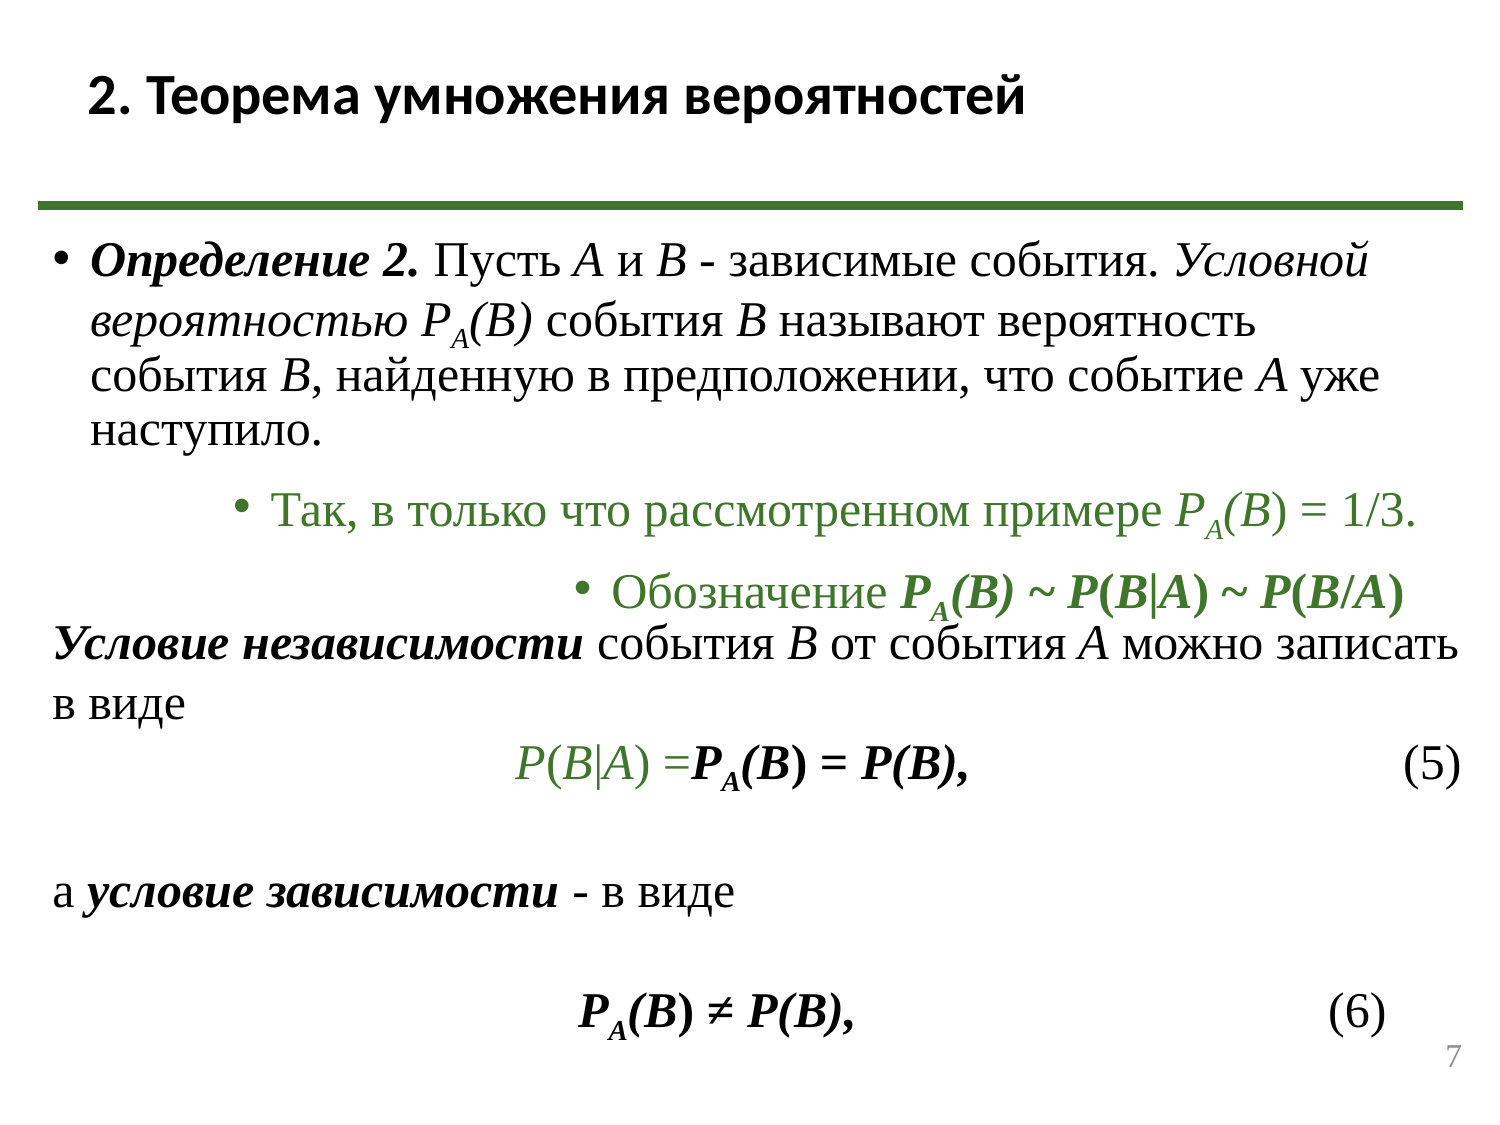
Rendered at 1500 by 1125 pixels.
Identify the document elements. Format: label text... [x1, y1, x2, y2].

list Определение 2. Пусть А и В - зависимые события. Условной вероятностью РА(В) события В называют вероятность события В, найденную в предположении, что событие А уже наступило. Так, в только что рассмотренном примере РА(В) = 1/3. Обозначение РА(В) ~ P(B|A) ~ P(B/A) [37, 225, 1433, 602]
text_box 2. Теорема умножения вероятностей [72, 53, 1367, 205]
text_box Условие независимости события В от события А можно записать в виде P(B|A) =РА(В) = Р(В), (5) а условие зависимости - в виде РА(В) ≠ Р(В), (6) [37, 602, 1478, 1054]
slide_number 7 [1139, 1054, 1478, 1085]
text_box 2. Теорема умножения вероятностей [72, 206, 1367, 271]
